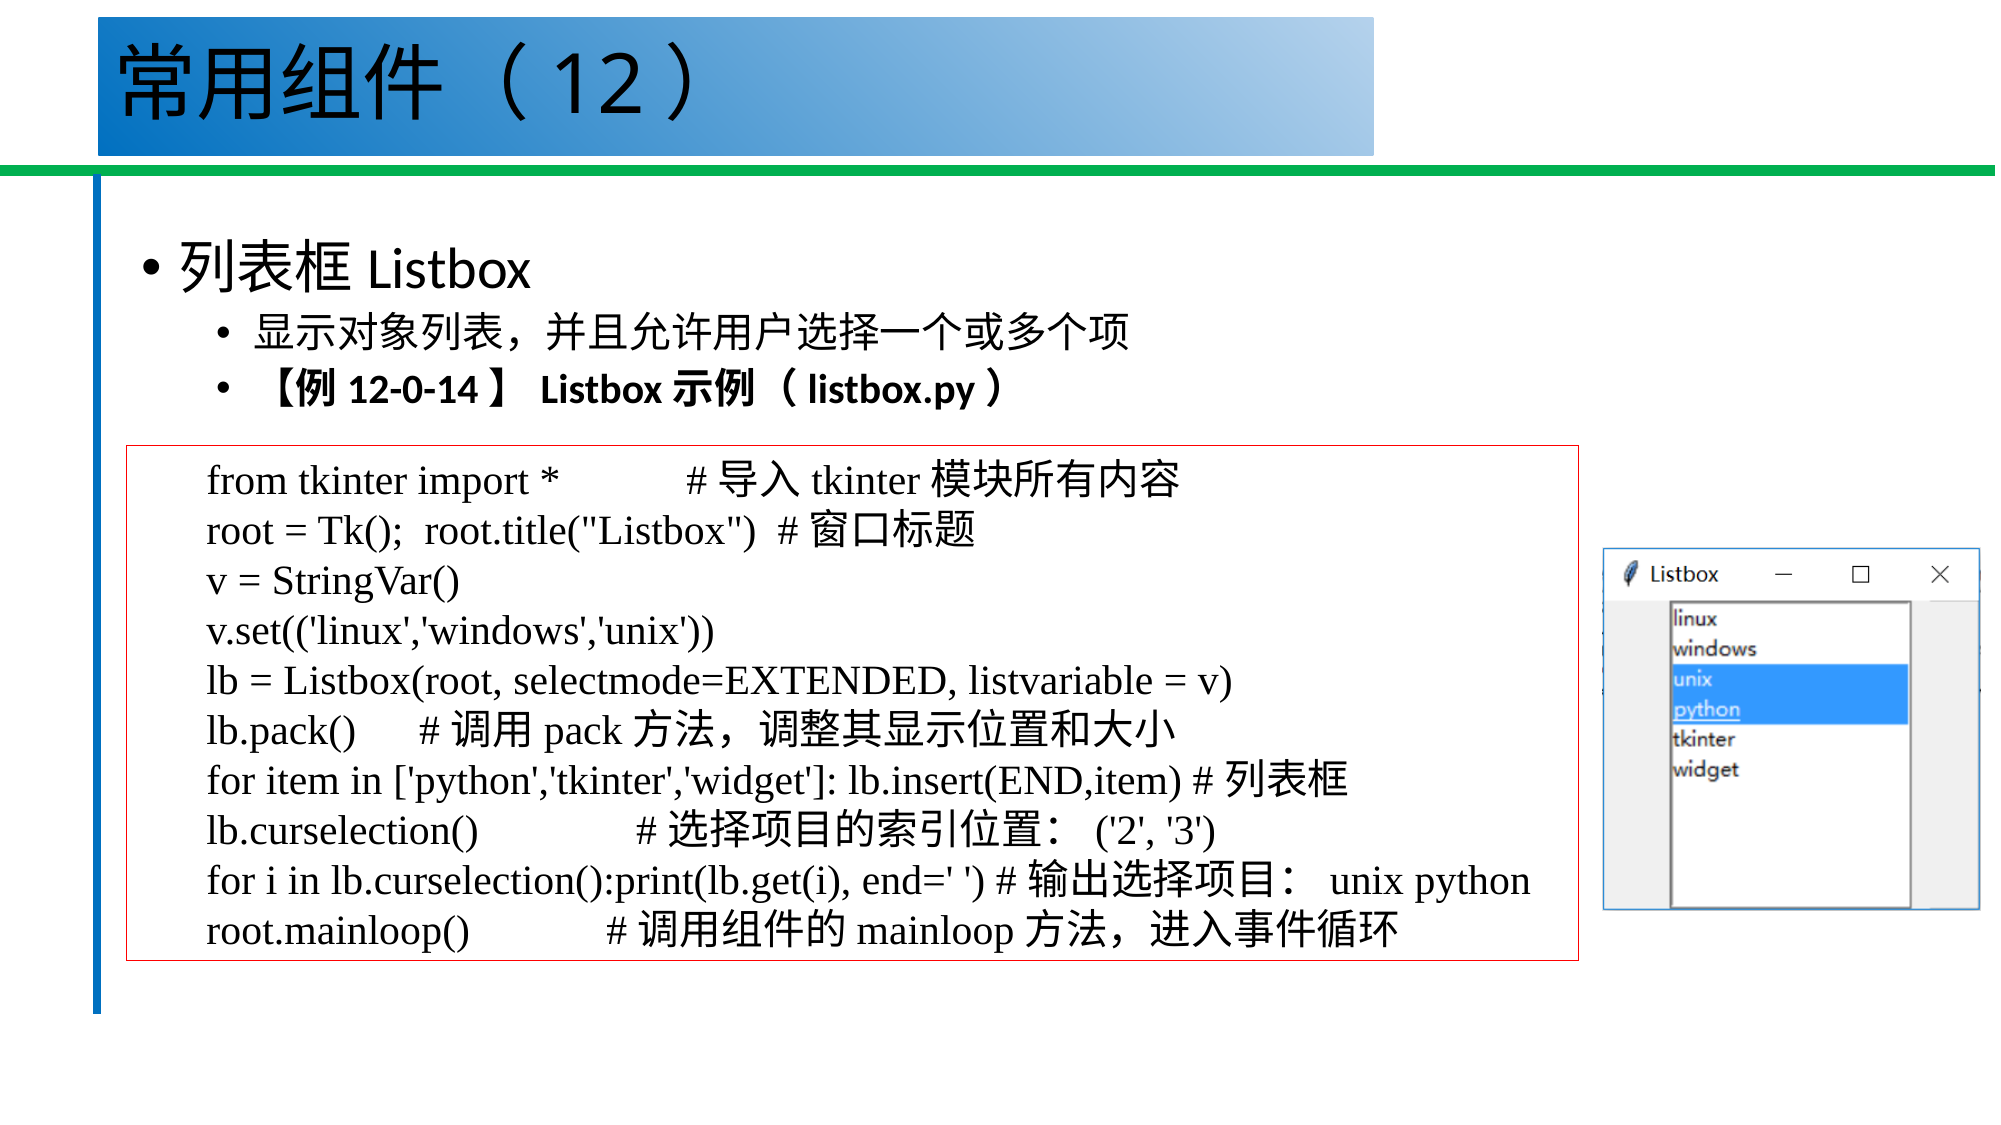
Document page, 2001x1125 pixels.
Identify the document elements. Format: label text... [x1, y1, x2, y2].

title 常用组件（12） [98, 17, 1374, 156]
list 列表框Listbox 显示对象列表，并且允许用户选择一个或多个项 【例12-0-14】Listbox示例（listbox.py） [126, 140, 1470, 424]
text_box from tkinter import * #导入tkinter模块所有内容 root = Tk(); root.title("Listbox") #窗口标题 v = StringVar() v.set(('linux','windows','unix')) lb = Listbox(root, selectmode=EXTENDED, listvariable = v) lb.pack() #调用pack方法，调整其显示位置和大小 for item in ['python','tkinter','widget']: lb.insert(END,item) #列表框 lb.curselection() #选择项目的索引位置：('2', '3') for i in lb.curselection():print(lb.get(i), end=' ') #输出选择项目：unix python root.mainloop() #调用组件的mainloop方法，进入事件循环 [126, 445, 1579, 961]
picture [1602, 547, 1981, 911]
